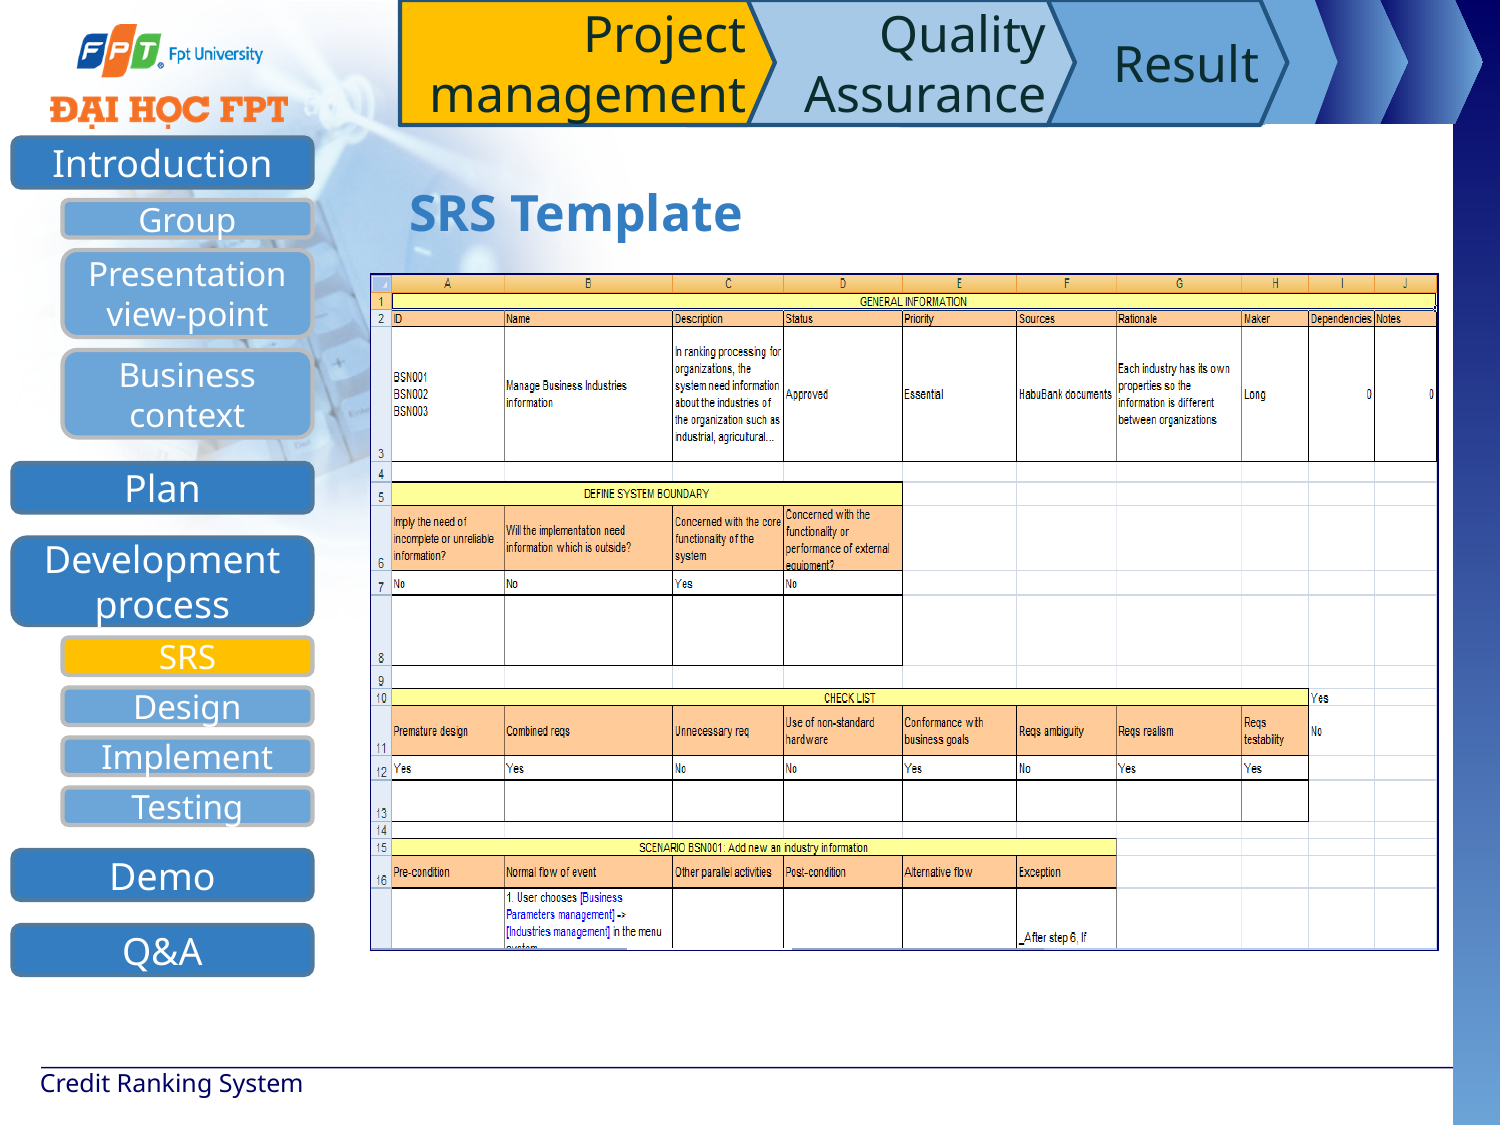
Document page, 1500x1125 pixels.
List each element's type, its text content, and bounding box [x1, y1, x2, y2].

text_box SRS Template [394, 174, 758, 249]
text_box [399, 0, 1288, 126]
slide_number Credit Ranking System [24, 1059, 376, 1113]
picture [0, 1, 642, 619]
picture [371, 274, 1438, 951]
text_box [12, 137, 313, 976]
text_box [350, 137, 1425, 263]
